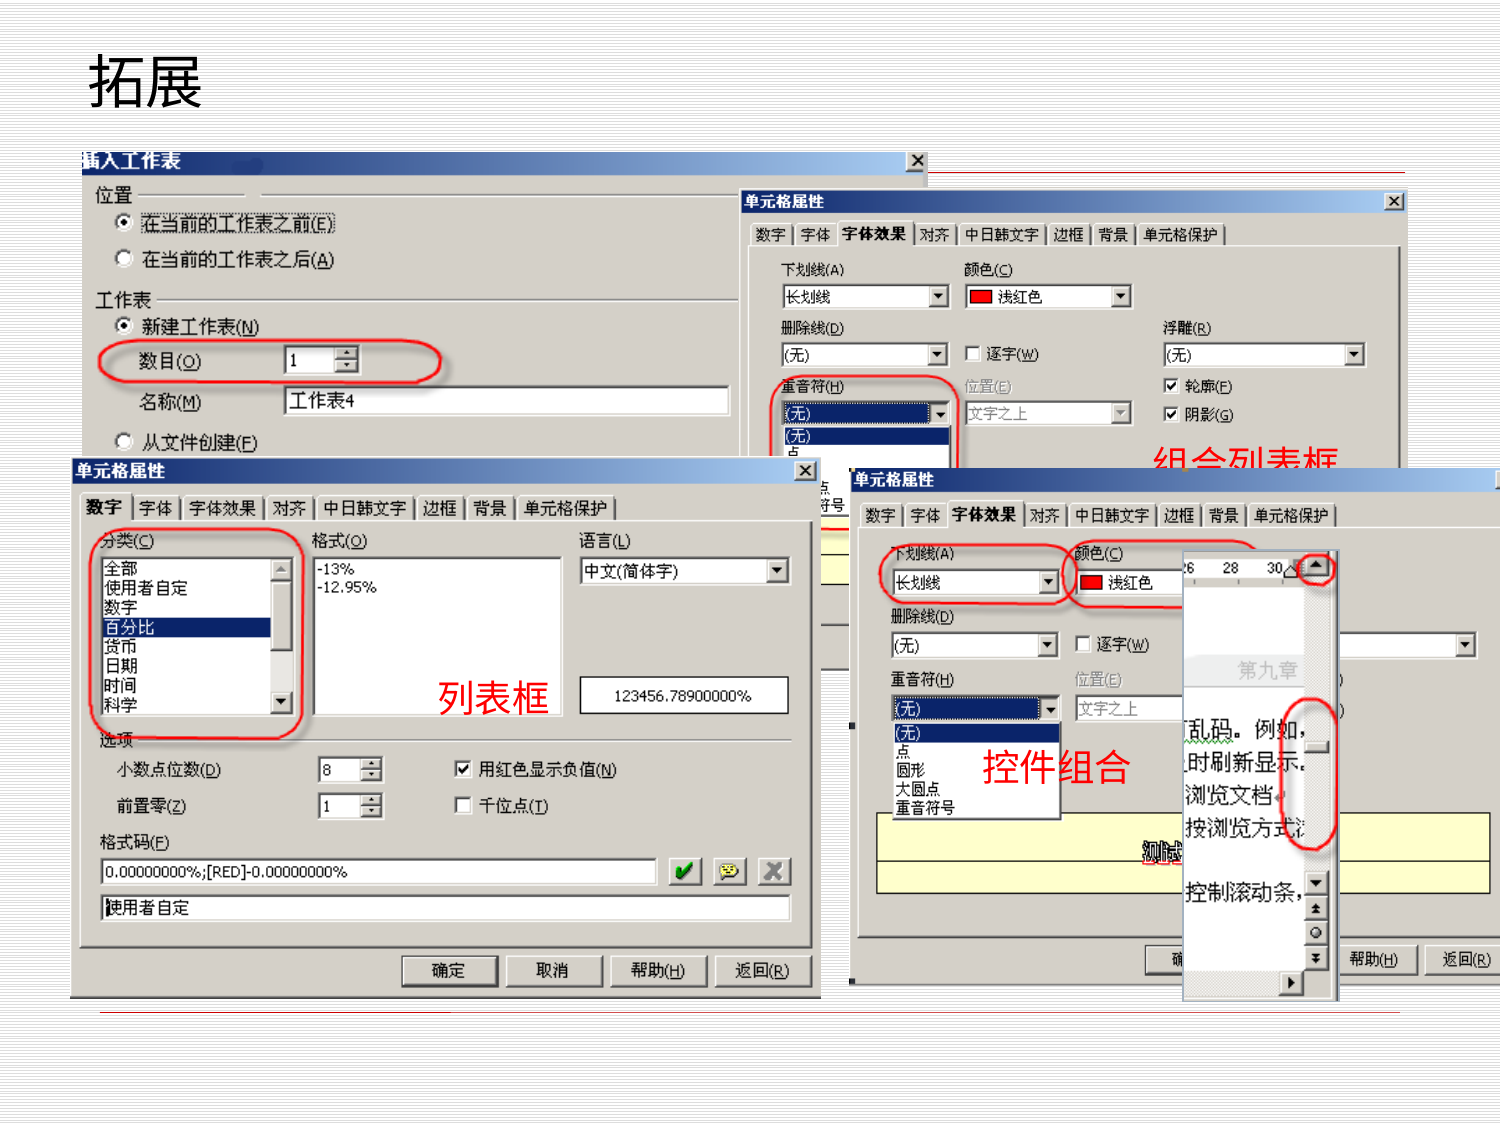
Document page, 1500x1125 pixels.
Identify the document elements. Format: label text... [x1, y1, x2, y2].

text_box 拓展 [72, 37, 273, 123]
picture [70, 152, 1500, 1001]
